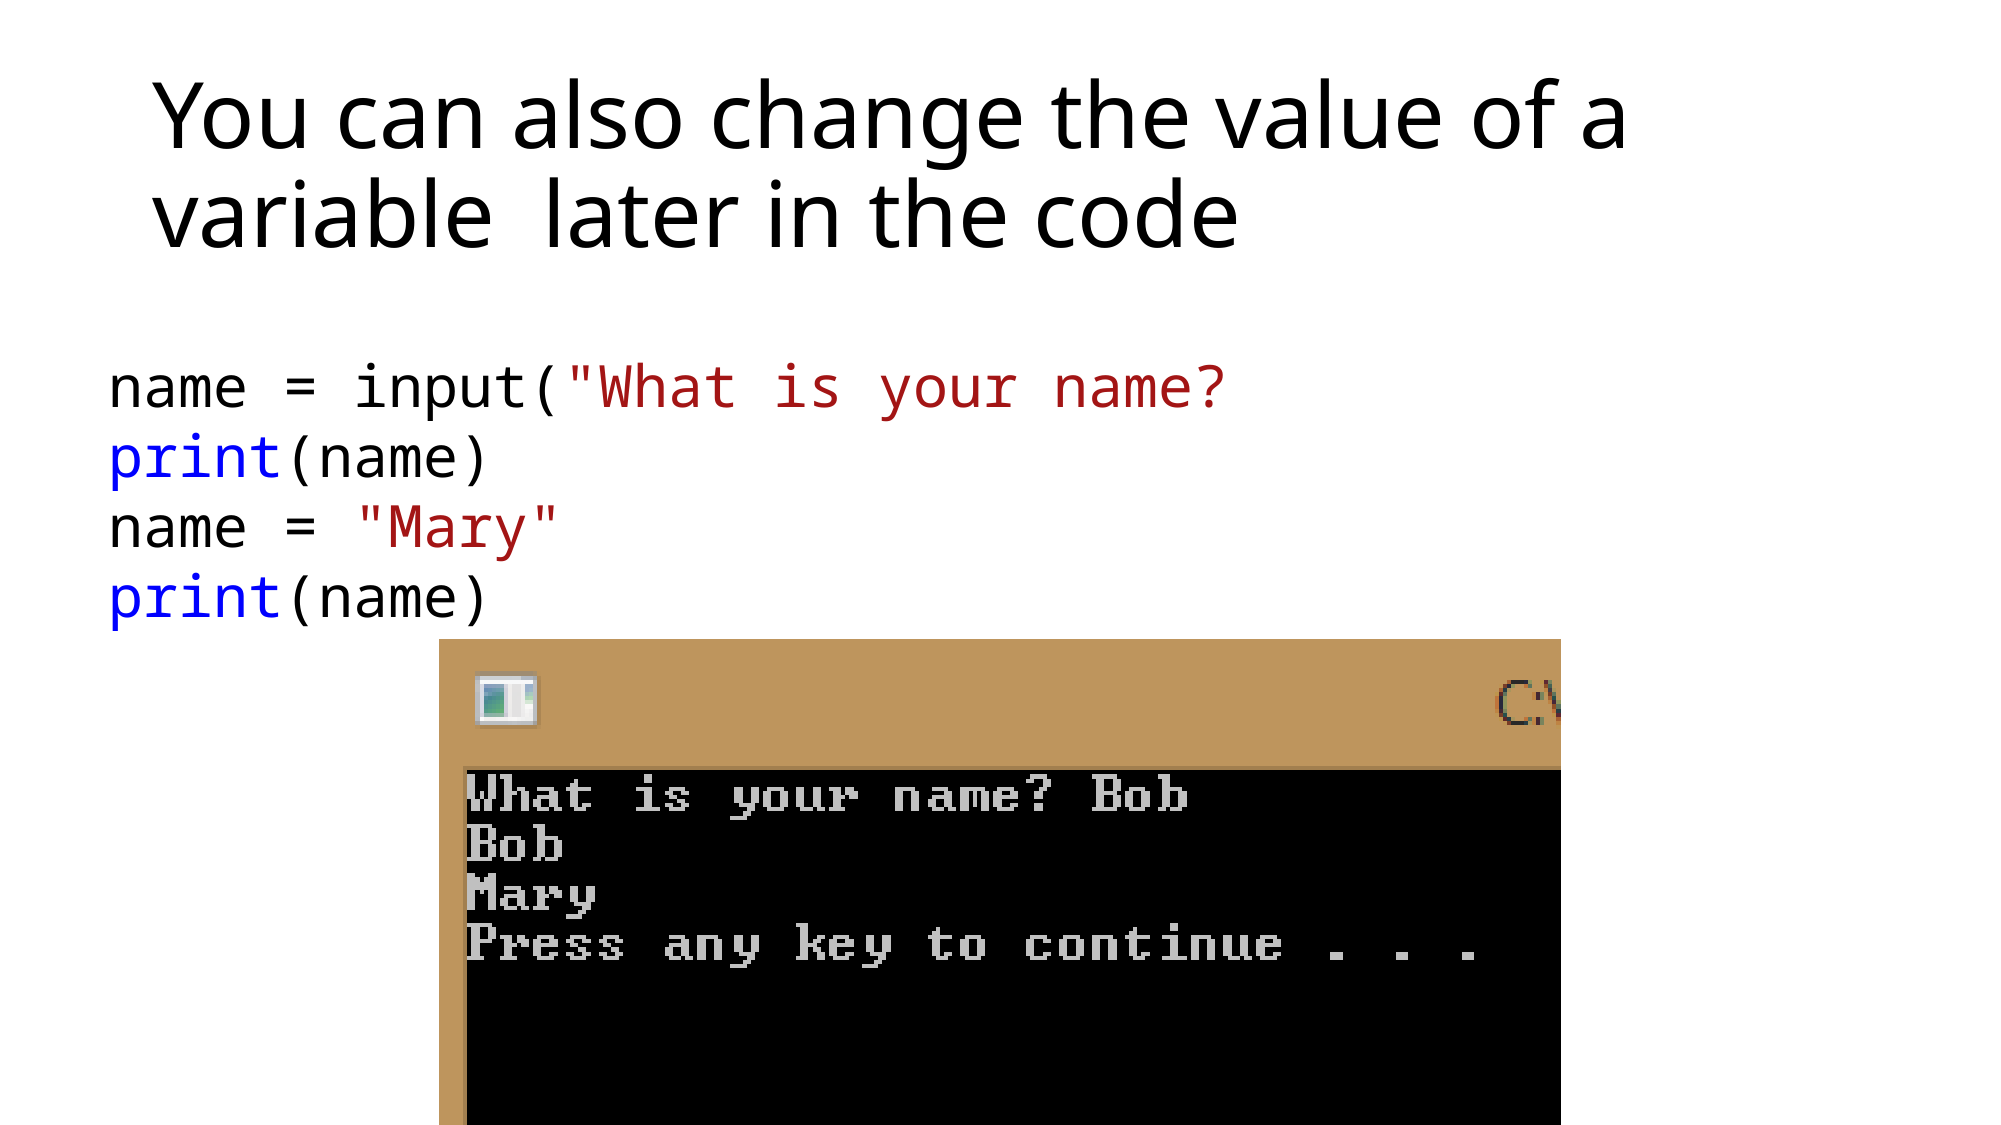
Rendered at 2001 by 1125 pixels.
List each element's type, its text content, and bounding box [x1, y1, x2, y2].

picture [438, 639, 1561, 1125]
title You can also change the value of a variable later in the code [137, 59, 1863, 278]
text_box name = input("What is your name? print(name) name = "Mary" print(name) [93, 341, 1279, 707]
